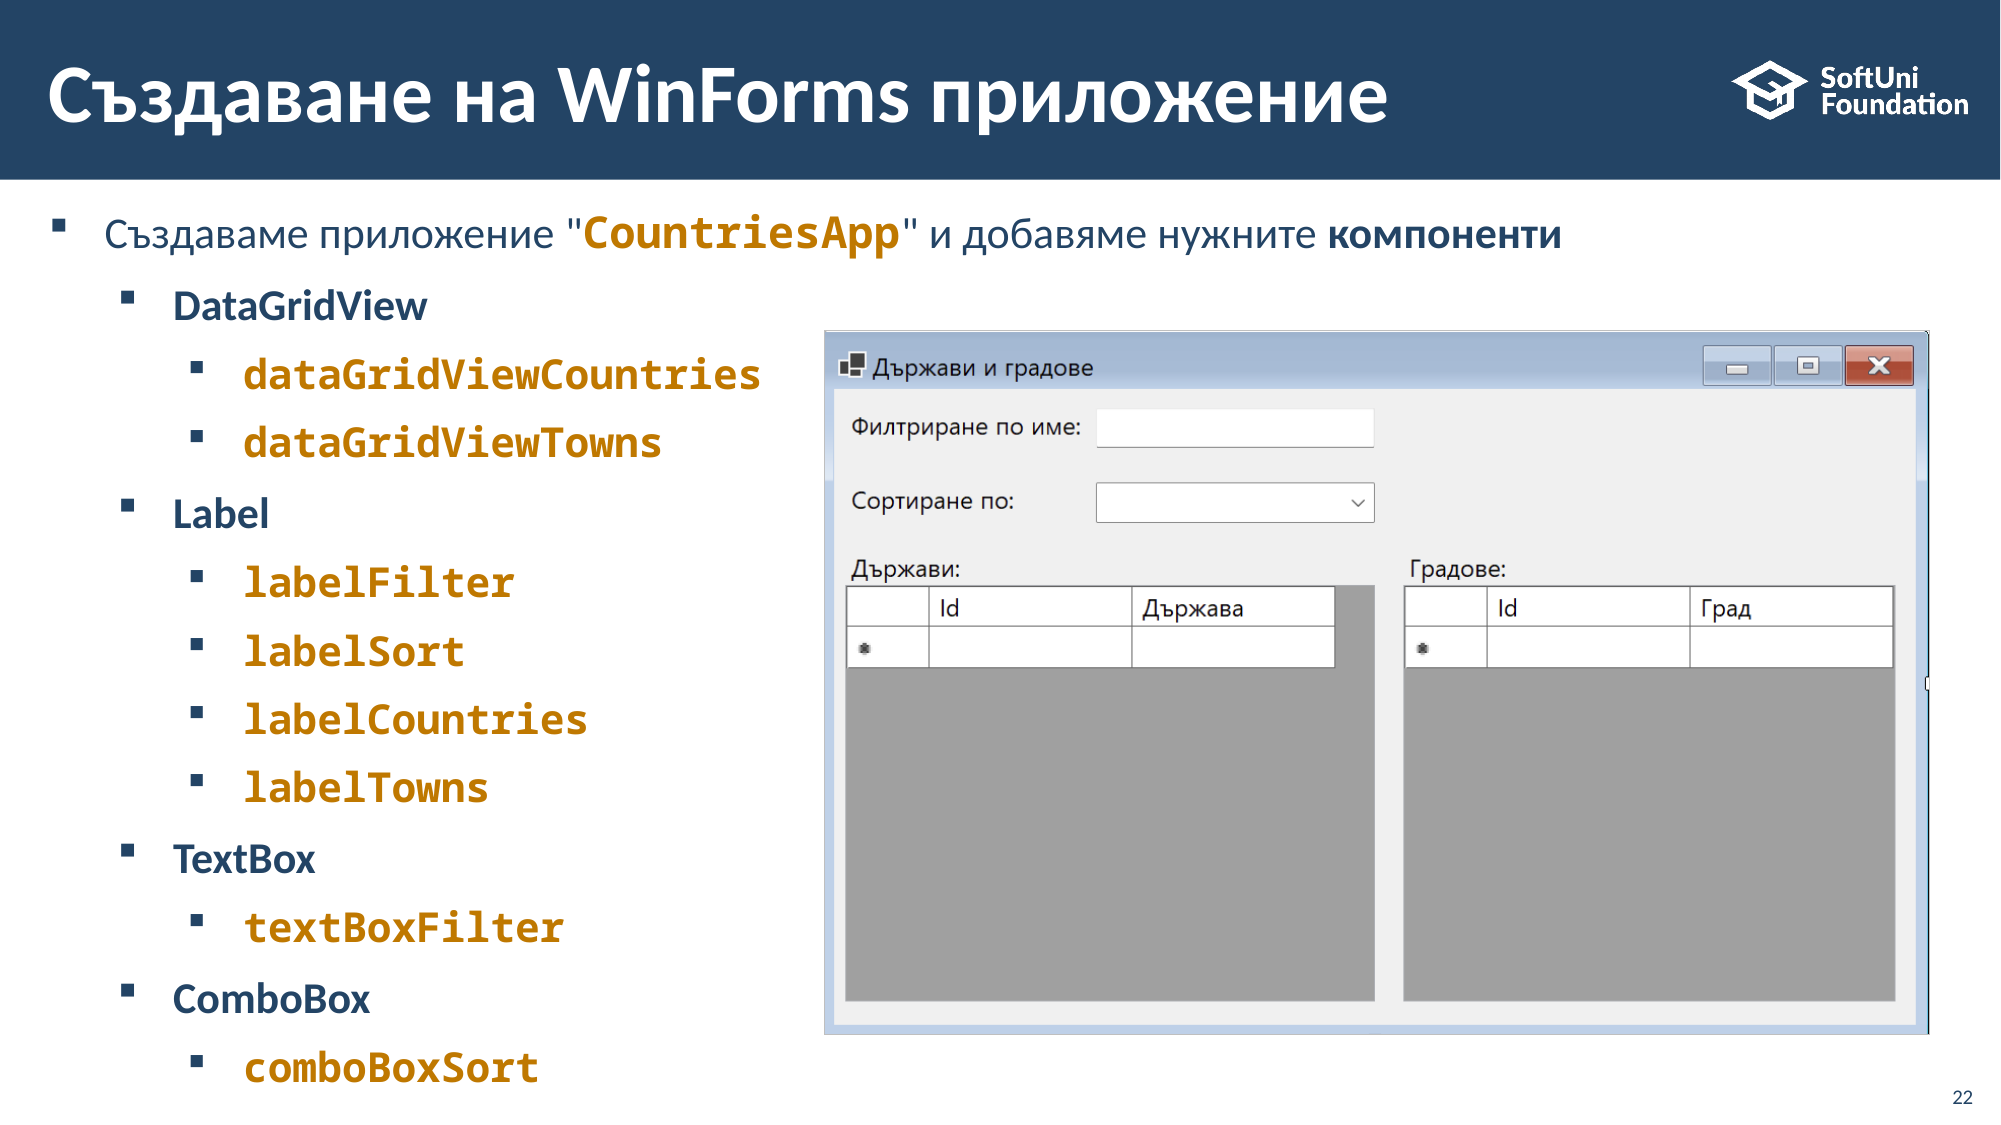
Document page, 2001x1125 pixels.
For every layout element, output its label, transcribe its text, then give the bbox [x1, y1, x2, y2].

title Създаване на WinForms приложение [31, 16, 1716, 162]
picture [1731, 60, 1968, 120]
picture [824, 330, 1931, 1035]
slide_number 22 [1927, 1067, 1989, 1117]
list Създаваме приложение "CountriesApp" и добавяме нужните компоненти DataGridView dataGridViewCountries dataGridViewTowns Label labelFilter labelSort labelCountries labelTowns TextBox textBoxFilter ComboBox comboBoxSort [31, 196, 1970, 1104]
